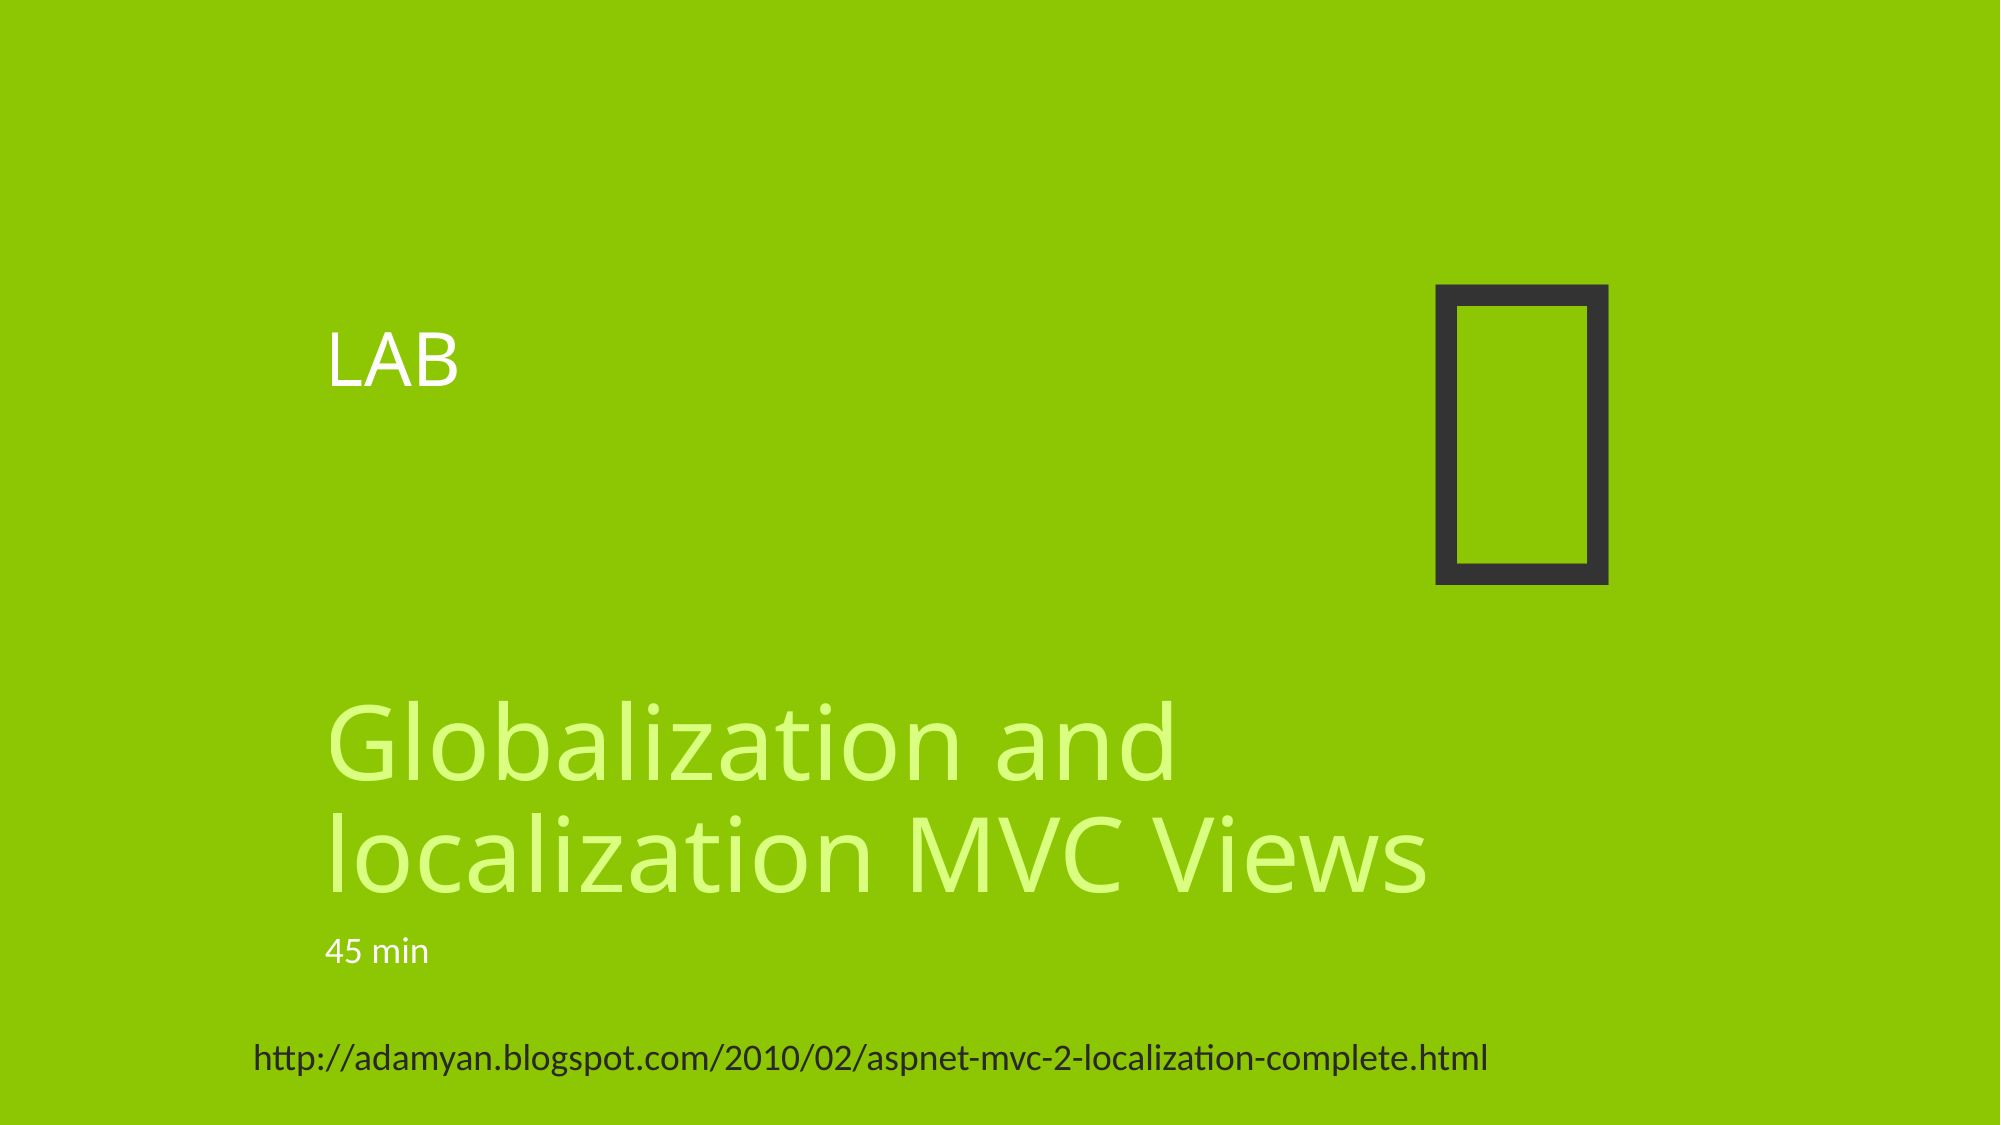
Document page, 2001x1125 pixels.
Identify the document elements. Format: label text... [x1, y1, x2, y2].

list Globalization and localization MVC Views [309, 682, 1766, 892]
subtitle 45 min [309, 923, 1000, 1000]
text_box http://adamyan.blogspot.com/2010/02/aspnet-mvc-2-localization-complete.html [238, 1026, 1762, 1086]
title LAB [309, 237, 1000, 488]
